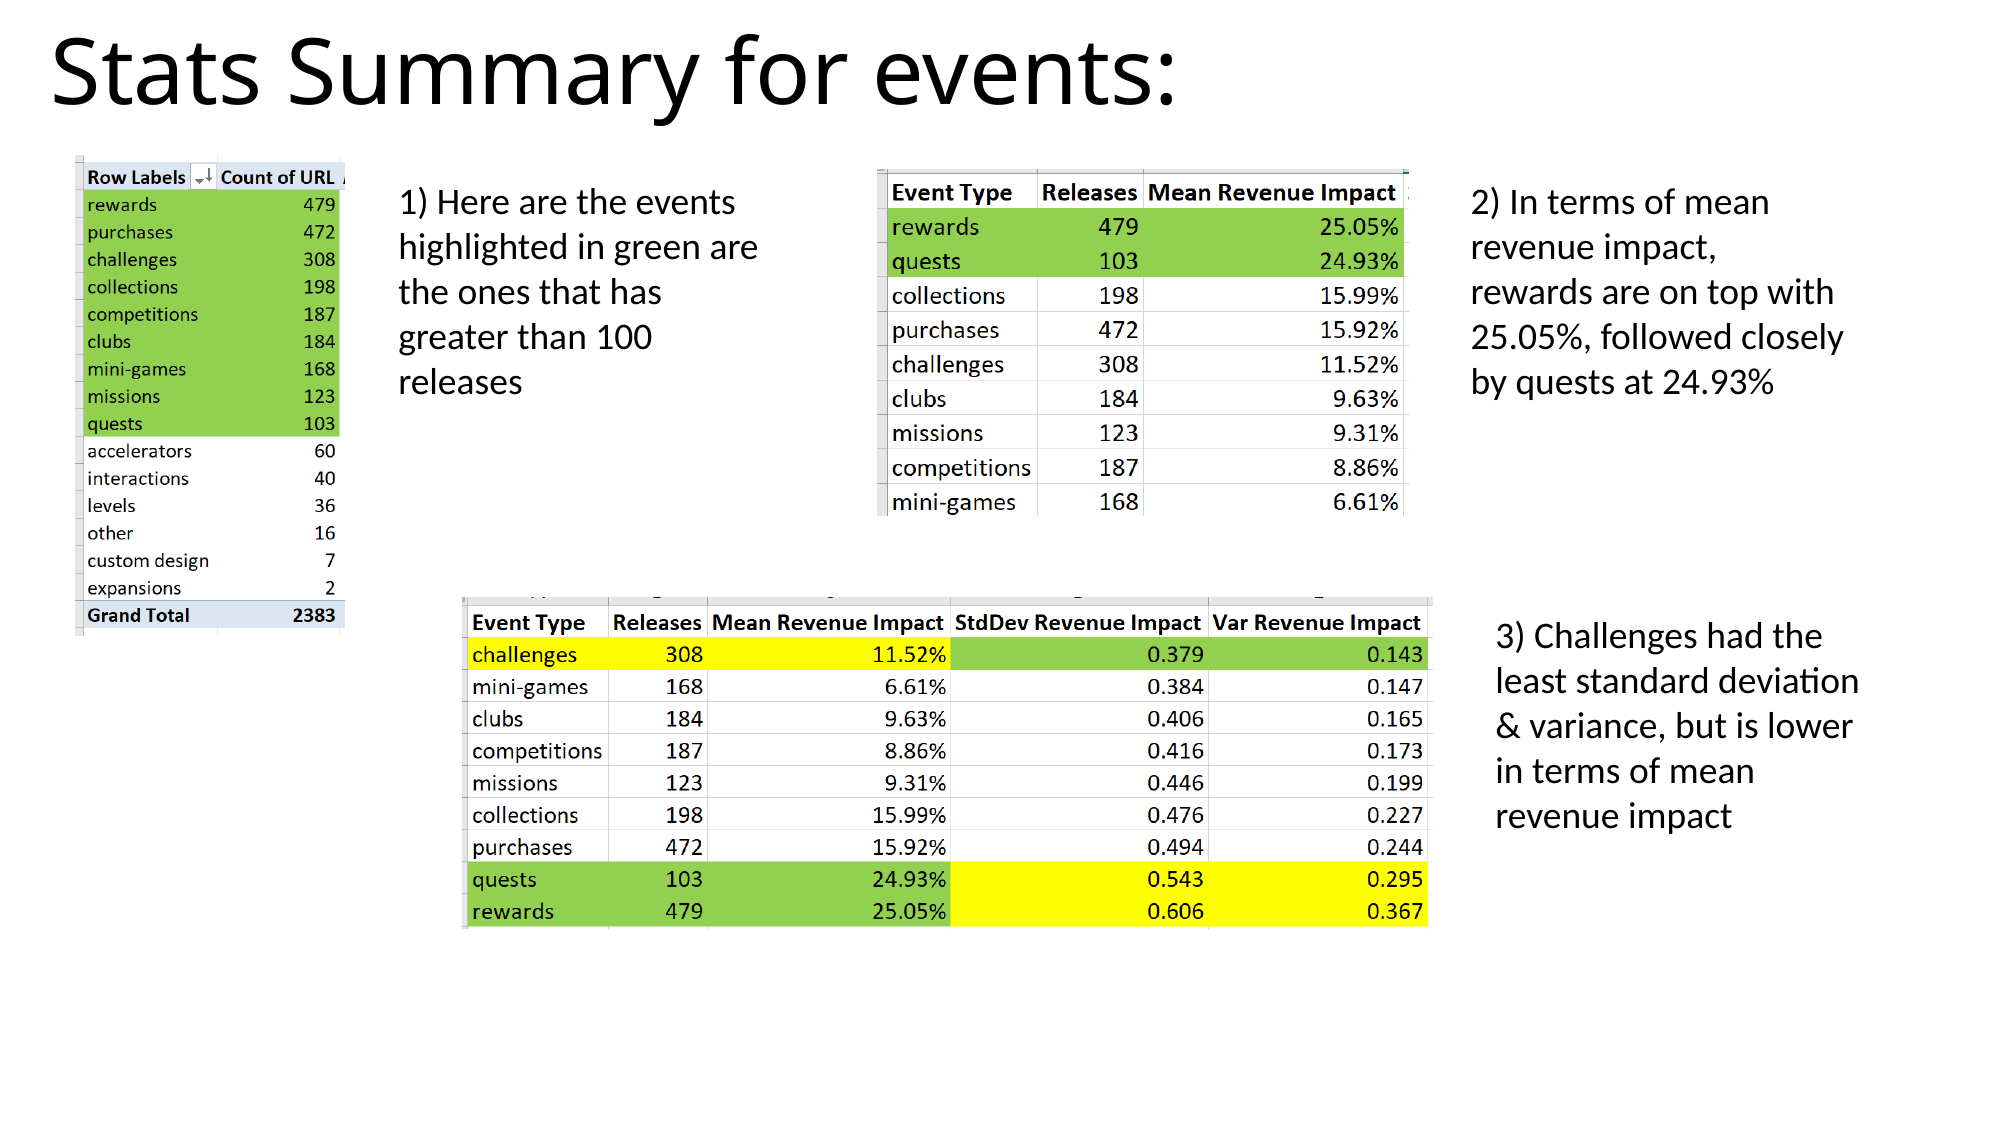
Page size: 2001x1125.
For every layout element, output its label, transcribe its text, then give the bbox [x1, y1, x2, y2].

picture [877, 169, 1409, 516]
picture [74, 155, 345, 636]
text_box 2) In terms of mean revenue impact, rewards are on top with 25.05%, followed closely by quests at 24.93% [1455, 169, 1862, 410]
title Stats Summary for events: [35, 0, 1761, 184]
text_box 1) Here are the events highlighted in green are the ones that has greater than 100 releases [383, 169, 789, 410]
text_box 3) Challenges had the least standard deviation & variance, but is lower in terms of mean revenue impact [1480, 603, 1886, 844]
picture [462, 597, 1433, 929]
